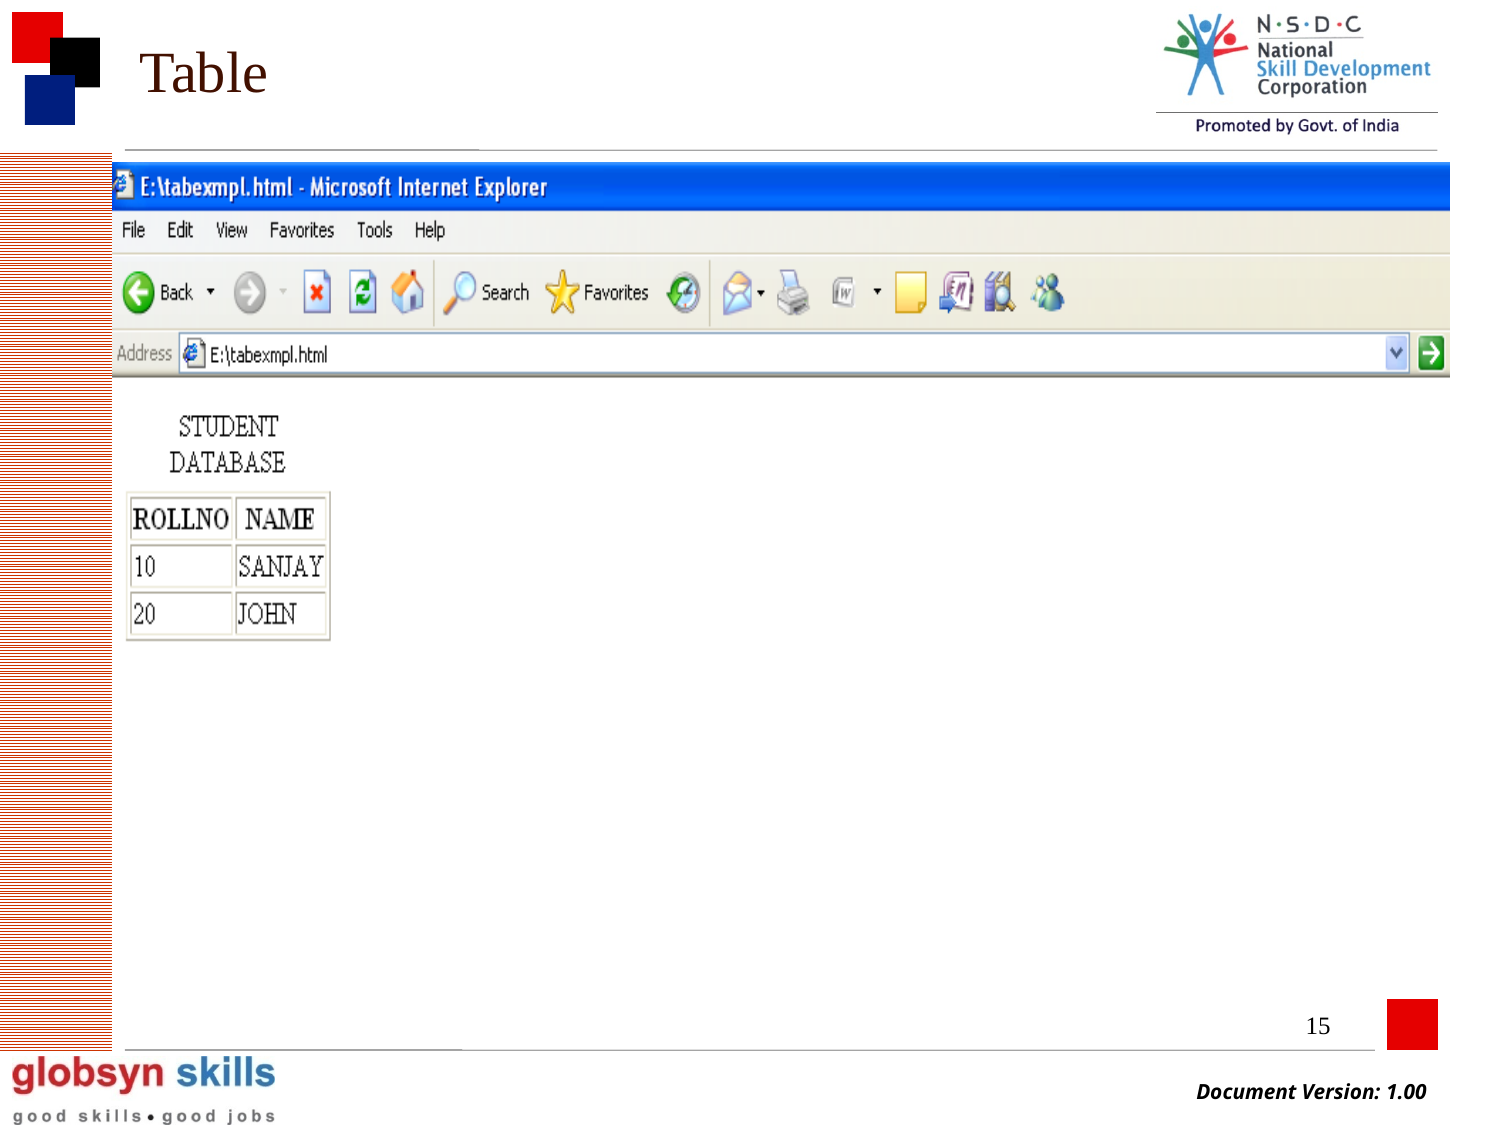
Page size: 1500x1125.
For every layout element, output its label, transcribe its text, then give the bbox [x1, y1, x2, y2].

picture [1387, 999, 1438, 1050]
picture [112, 162, 1451, 866]
picture [12, 12, 63, 63]
picture [12, 1056, 275, 1125]
title Table [125, 0, 1475, 138]
